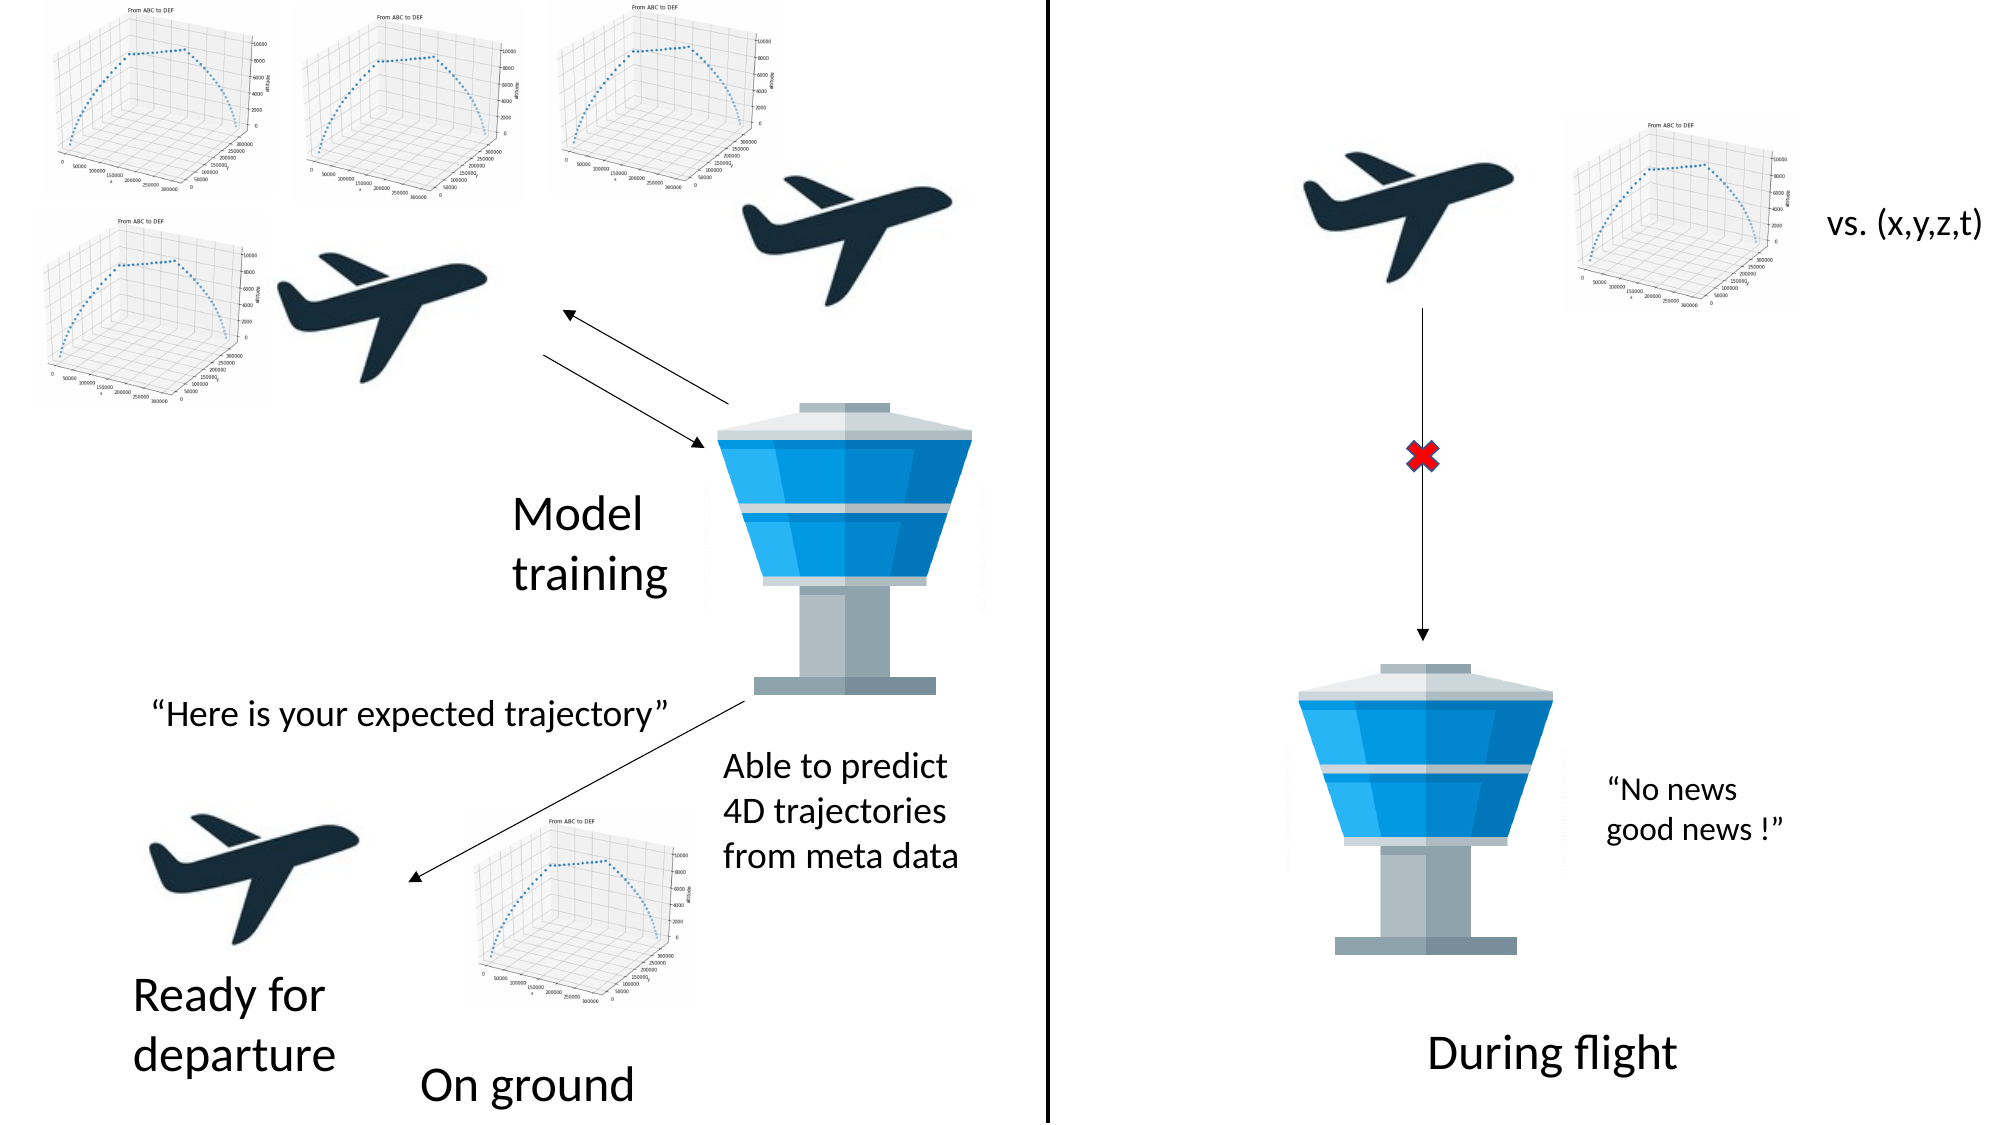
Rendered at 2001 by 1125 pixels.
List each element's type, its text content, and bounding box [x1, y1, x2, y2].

text_box “Here is your expected trajectory” [135, 681, 685, 741]
text_box On ground [405, 1043, 688, 1119]
picture [1280, 664, 1571, 955]
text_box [543, 355, 705, 449]
picture [463, 883, 697, 1008]
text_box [562, 309, 729, 405]
text_box Able to predict 4D trajectories from meta data [708, 733, 999, 884]
picture [699, 403, 990, 695]
picture [42, 0, 276, 197]
picture [1280, 97, 1539, 322]
picture [32, 5, 525, 422]
text_box Ready for departure [118, 954, 401, 1090]
text_box Model training [497, 472, 699, 608]
picture [1562, 113, 1796, 312]
picture [126, 759, 385, 984]
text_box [408, 701, 745, 883]
text_box During flight [1412, 1012, 1696, 1087]
text_box [1405, 439, 1422, 473]
picture [546, 0, 977, 345]
text_box vs. (x,y,z,t) [1812, 190, 1999, 251]
text_box [1423, 439, 1441, 473]
text_box “No news good news !” [1591, 759, 1814, 855]
